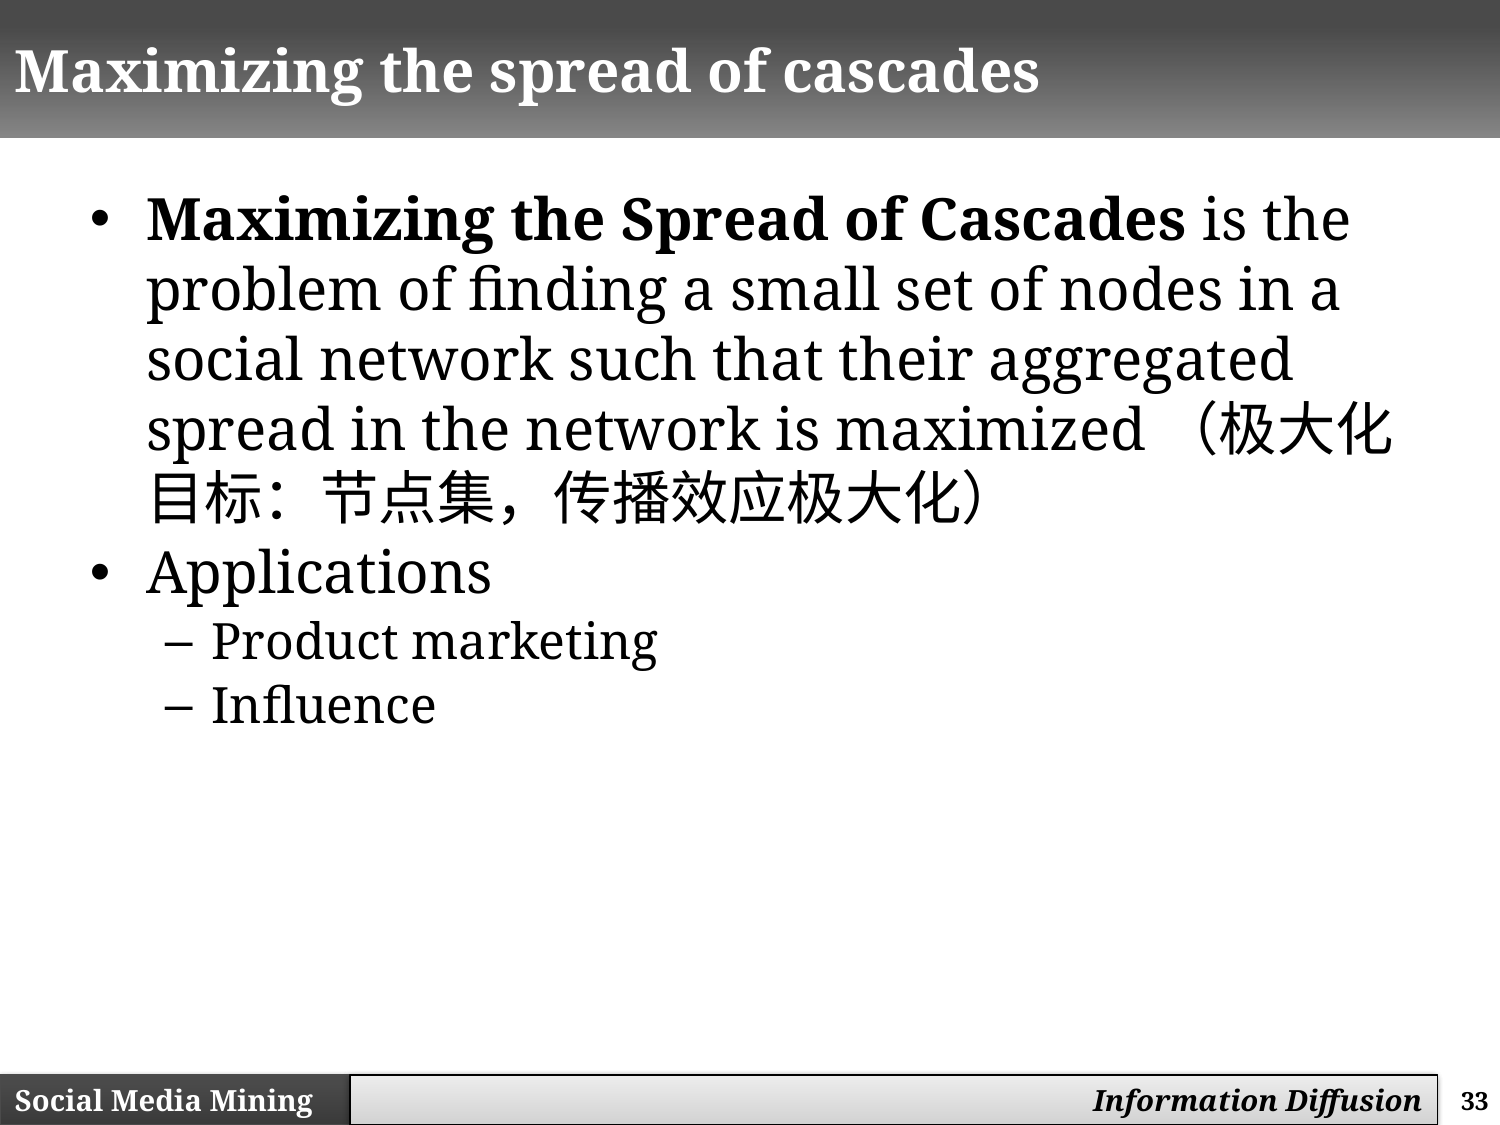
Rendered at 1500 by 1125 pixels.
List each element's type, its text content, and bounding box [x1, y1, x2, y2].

list Maximizing the Spread of Cascades is the problem of ﬁnding a small set of nodes in a social network such that their aggregated spread in the network is maximized（极大化目标：节点集，传播效应极大化） Applications Product marketing Influence [75, 174, 1425, 1048]
title Maximizing the spread of cascades [0, 0, 1500, 138]
